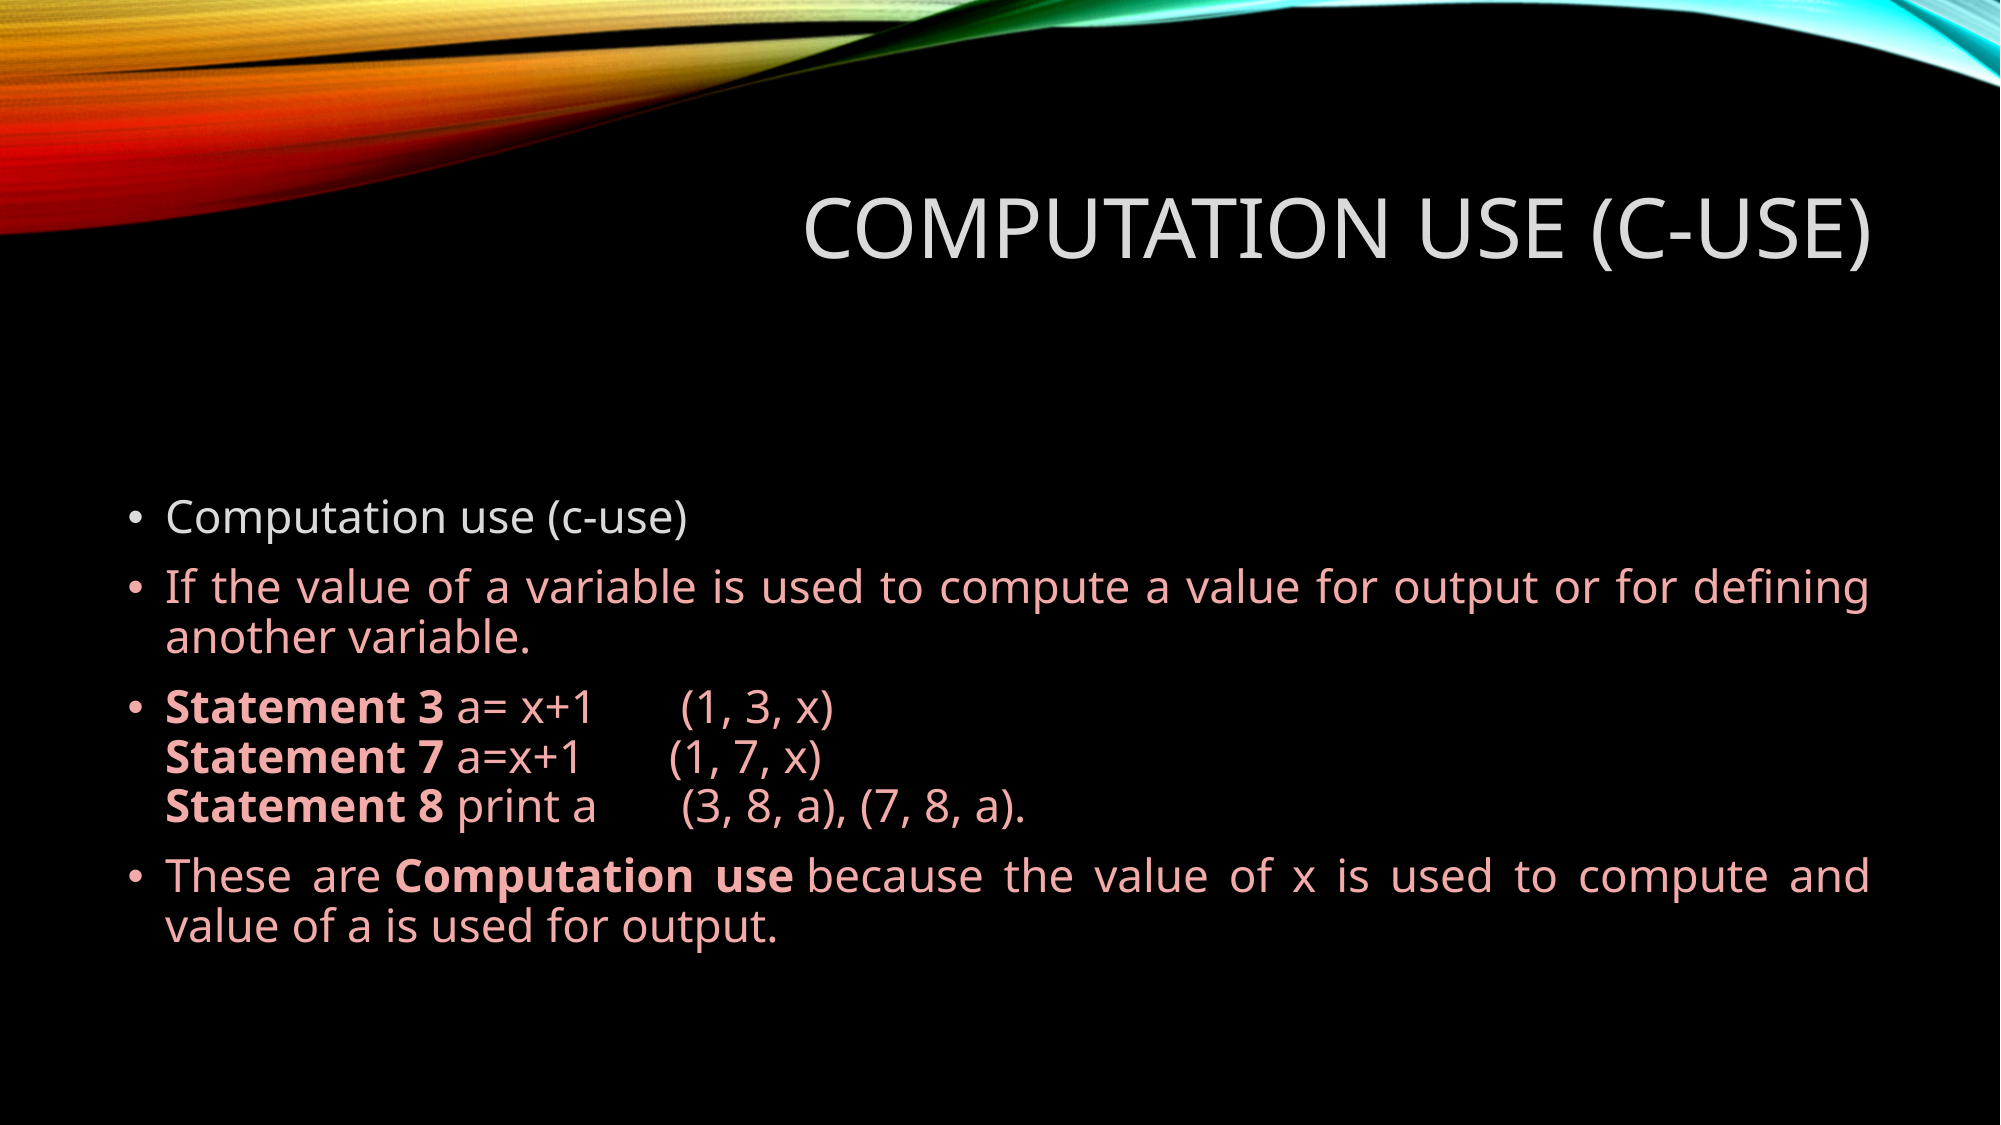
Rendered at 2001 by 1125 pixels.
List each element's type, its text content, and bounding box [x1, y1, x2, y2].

list Computation use (c-use) If the value of a variable is used to compute a value for output or for defining another variable. Statement 3 a= x+1 (1, 3, x) Statement 7 a=x+1 (1, 7, x) Statement 8 print a (3, 8, a), (7, 8, a). These are Computation use because the value of x is used to compute and value of a is used for output. [112, 486, 1888, 1021]
title Computation use (c-use) [474, 125, 1888, 338]
picture [0, 0, 2000, 237]
